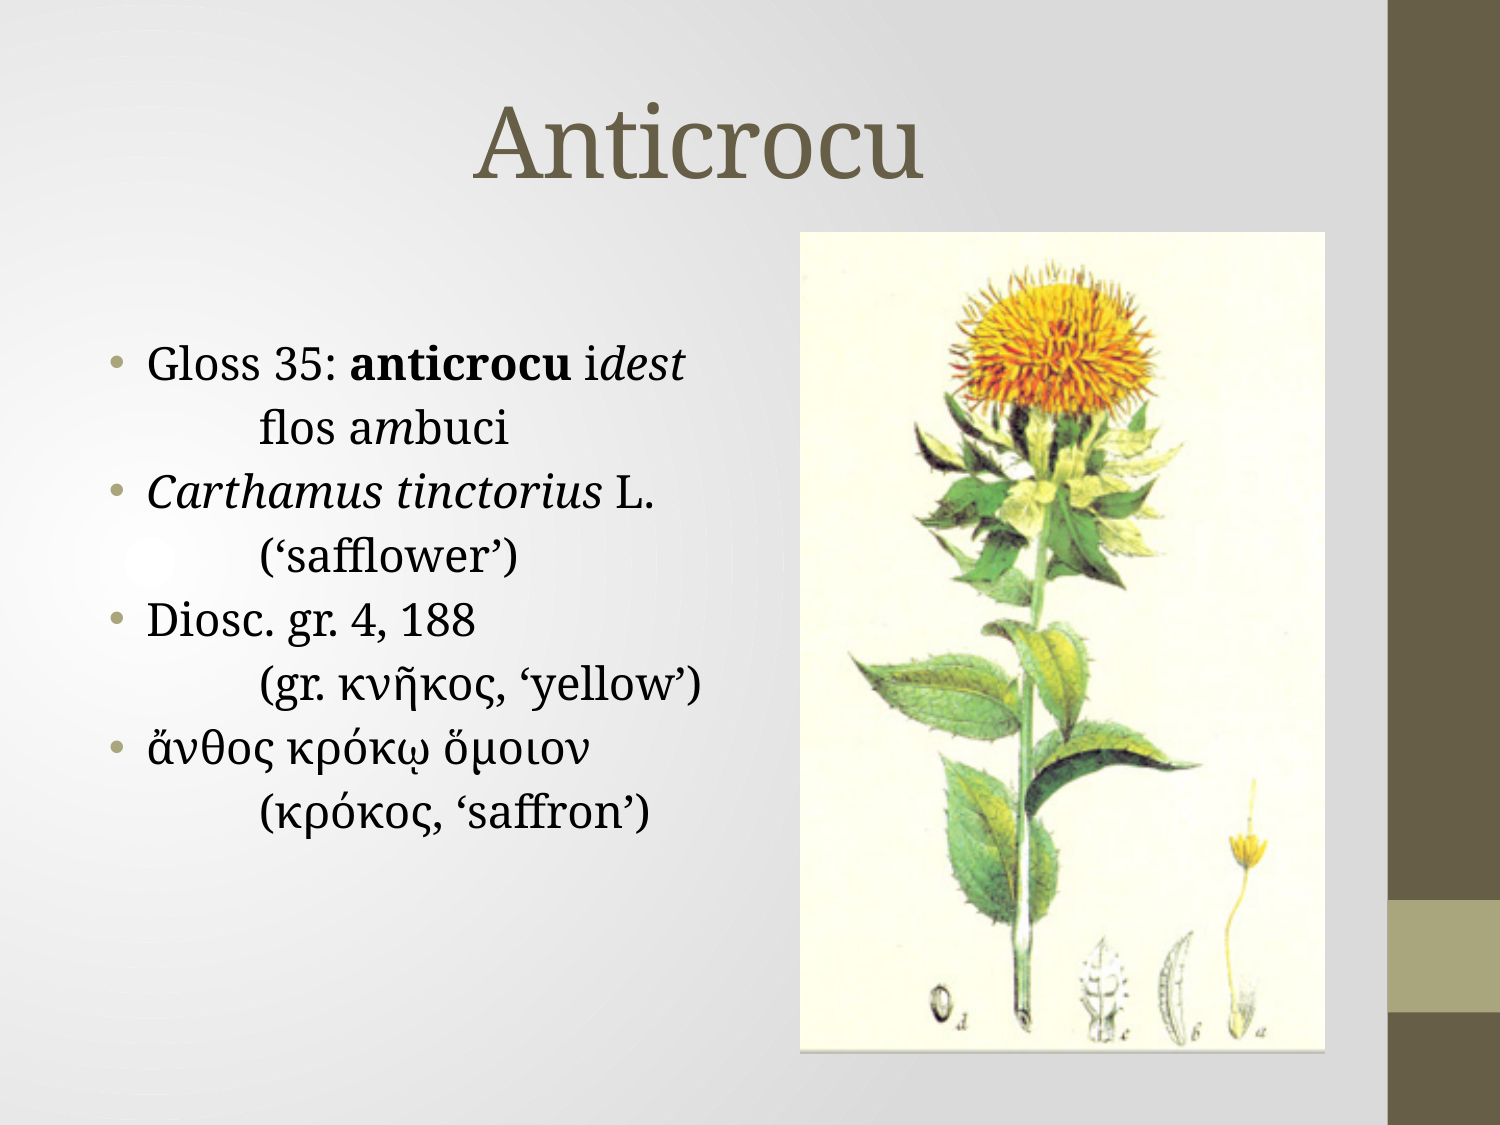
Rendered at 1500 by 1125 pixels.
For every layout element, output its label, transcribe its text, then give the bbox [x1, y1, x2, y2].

title Anticrocu [75, 45, 1325, 233]
list Gloss 35: anticrocu idest flos ambuci Carthamus tinctorius L. (‘safflower’) Diosc. gr. 4, 188 (gr. κνῆκος, ‘yellow’) ἄνθος κρόκῳ ὅμοιον (κρόκος, ‘saffron’) [75, 262, 797, 1050]
picture [799, 232, 1326, 1054]
